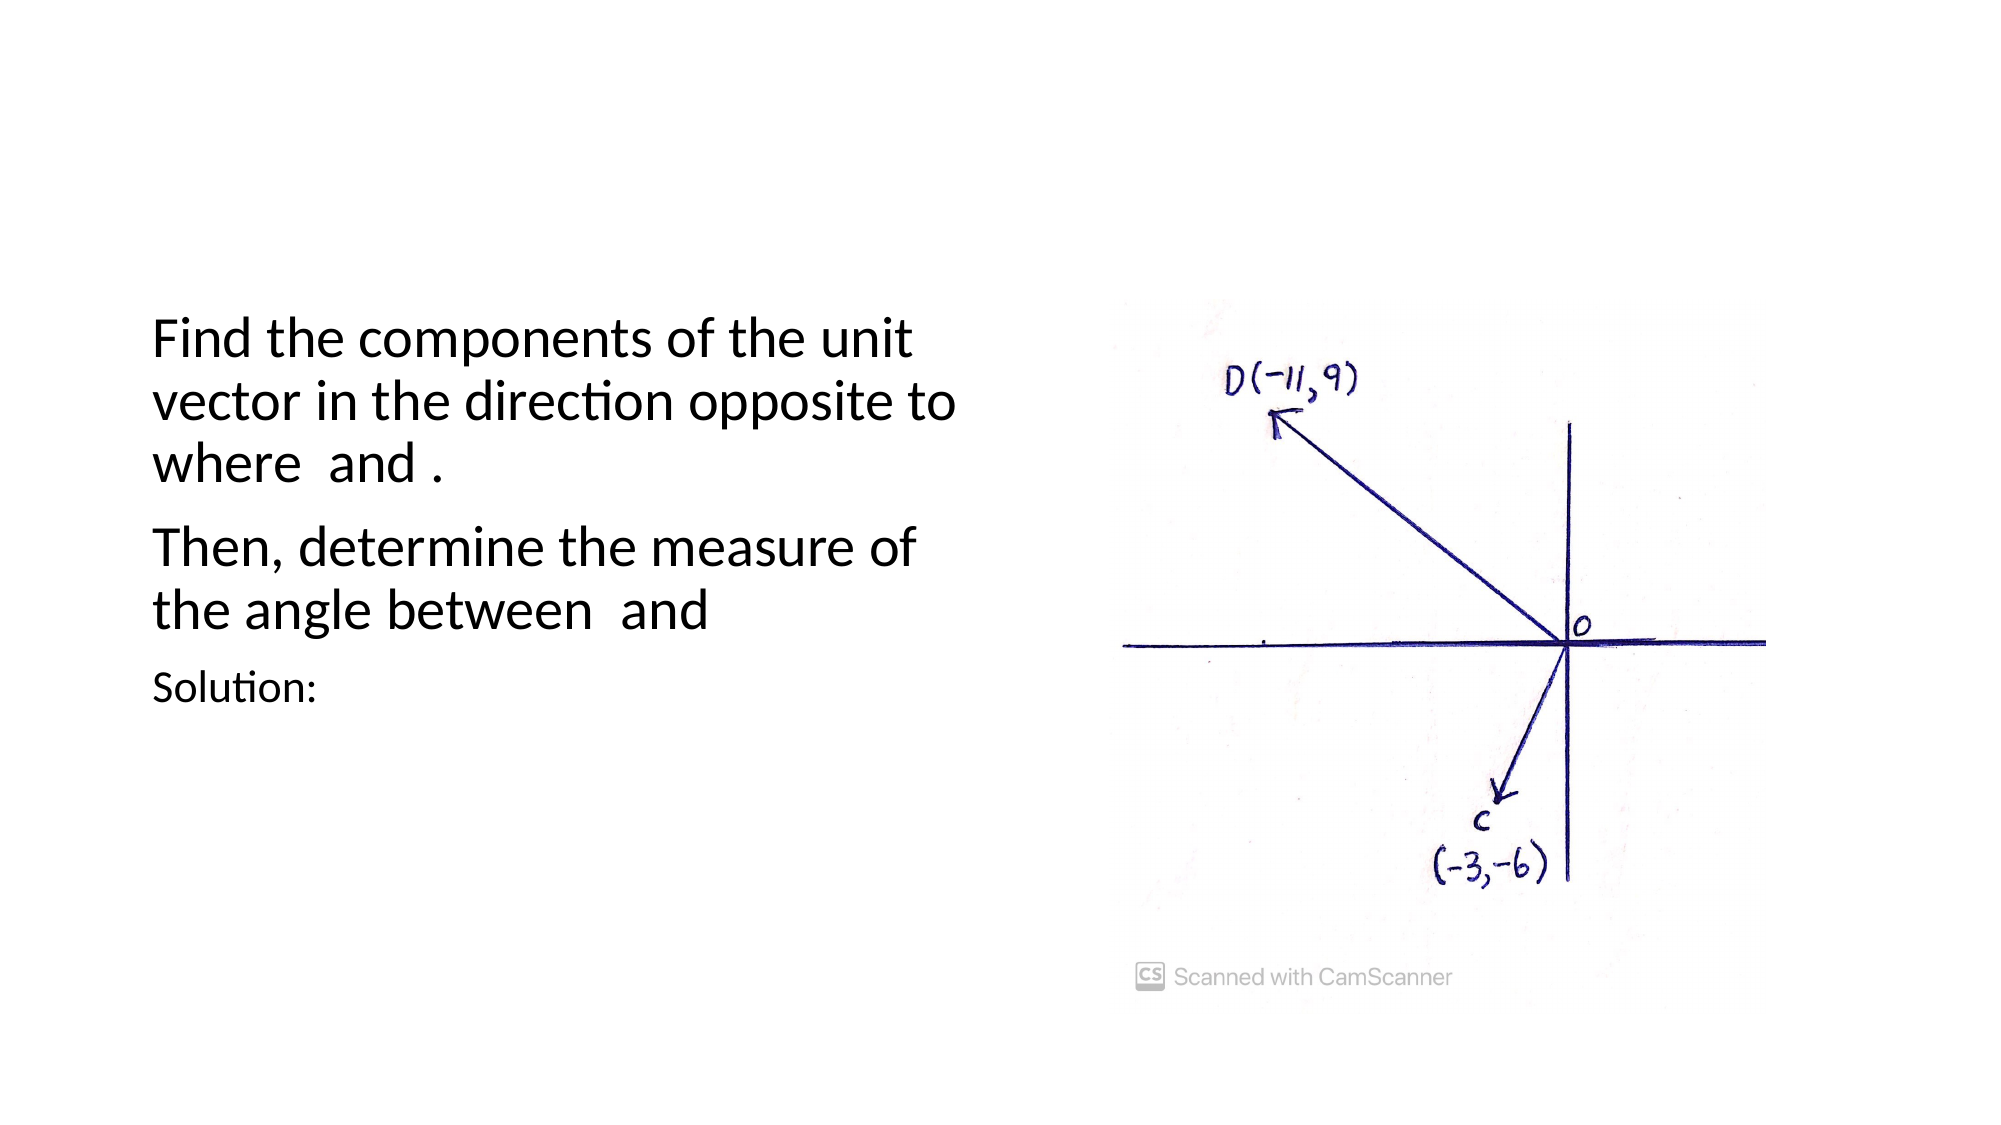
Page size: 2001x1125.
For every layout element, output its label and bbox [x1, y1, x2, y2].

list [1109, 299, 1766, 1014]
